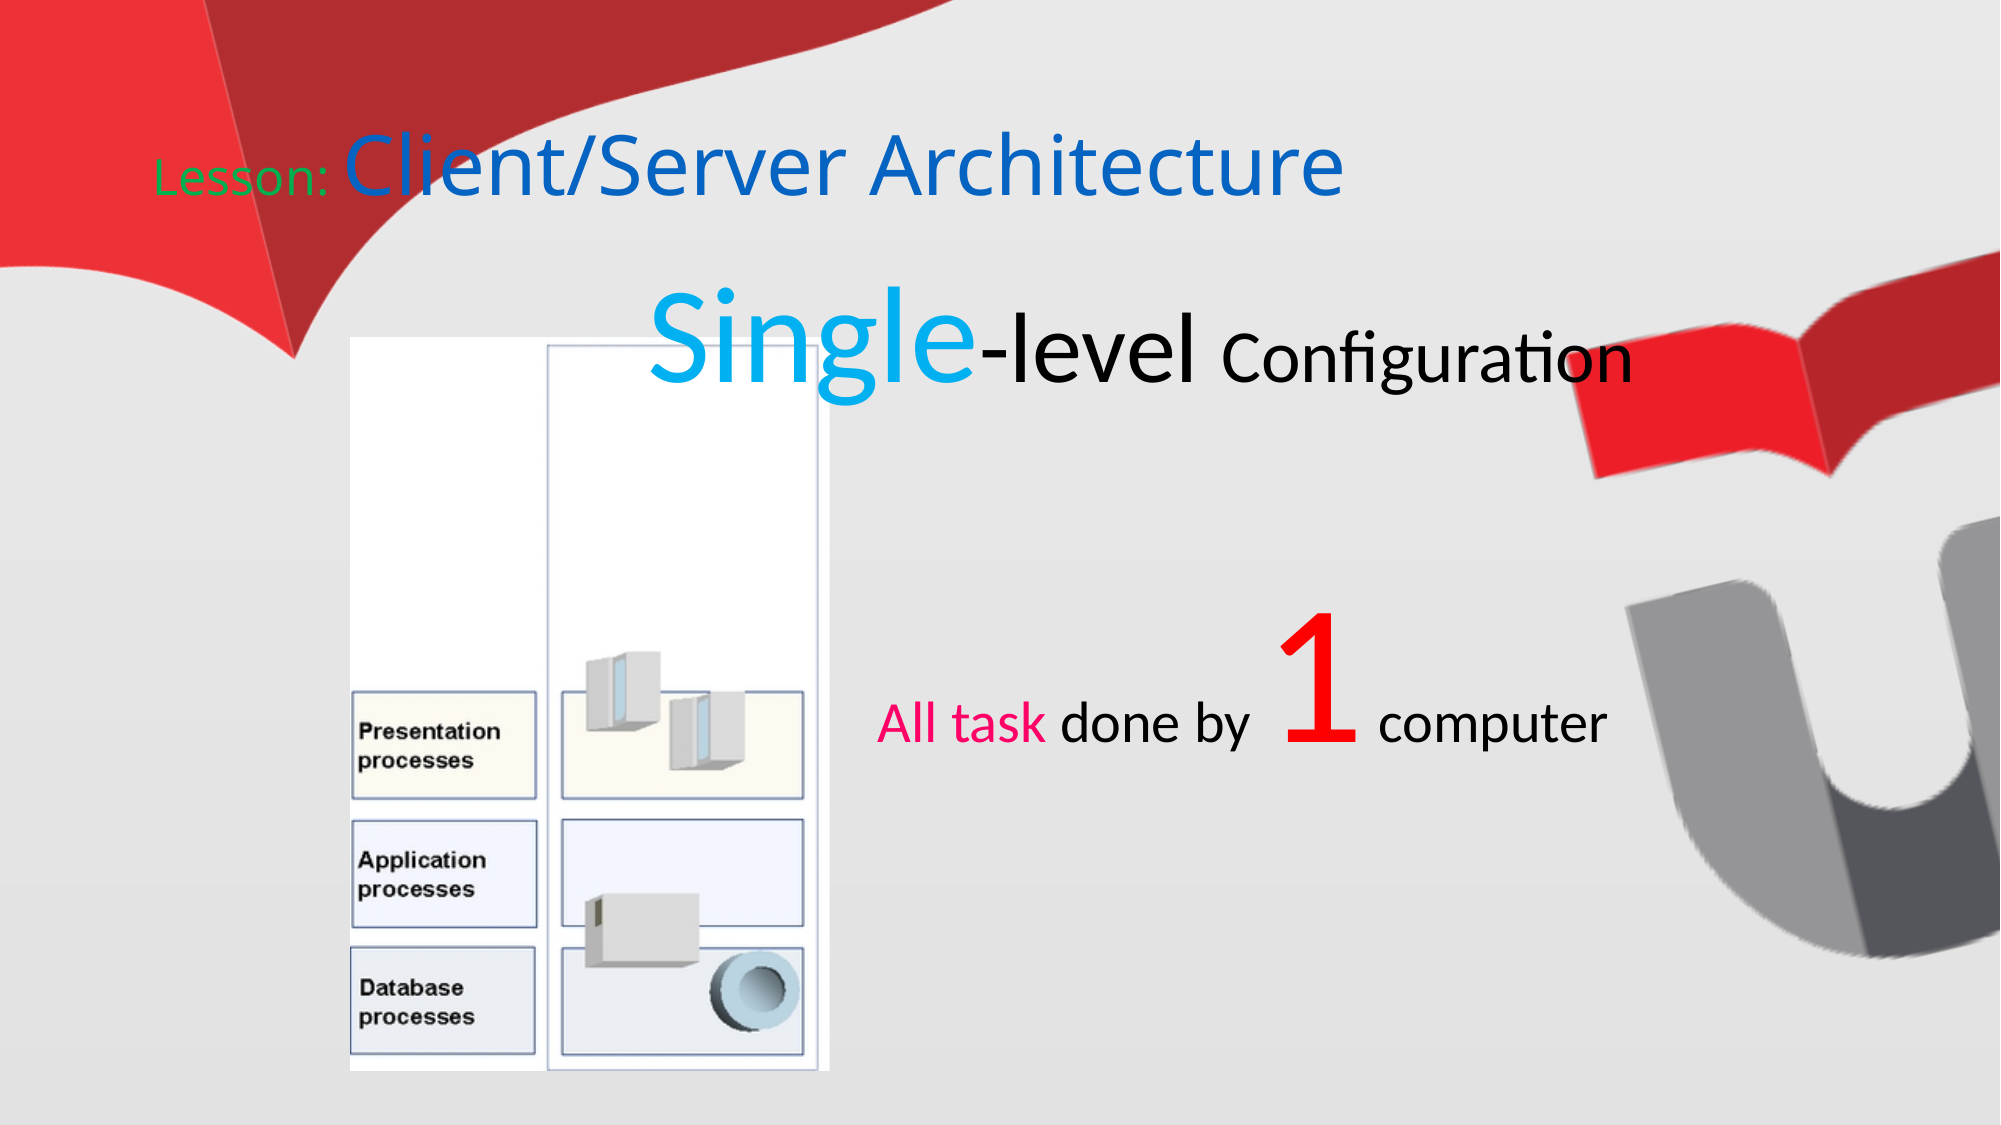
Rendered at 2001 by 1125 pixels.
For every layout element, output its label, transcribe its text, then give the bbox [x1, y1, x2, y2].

text_box Single-level Configuration [599, 237, 1650, 625]
picture [1650, 232, 2001, 1013]
title Lesson: Client/Server Architecture [137, 59, 1863, 278]
list All task done by 1 computer [862, 562, 1750, 1038]
picture [0, 0, 1019, 1071]
